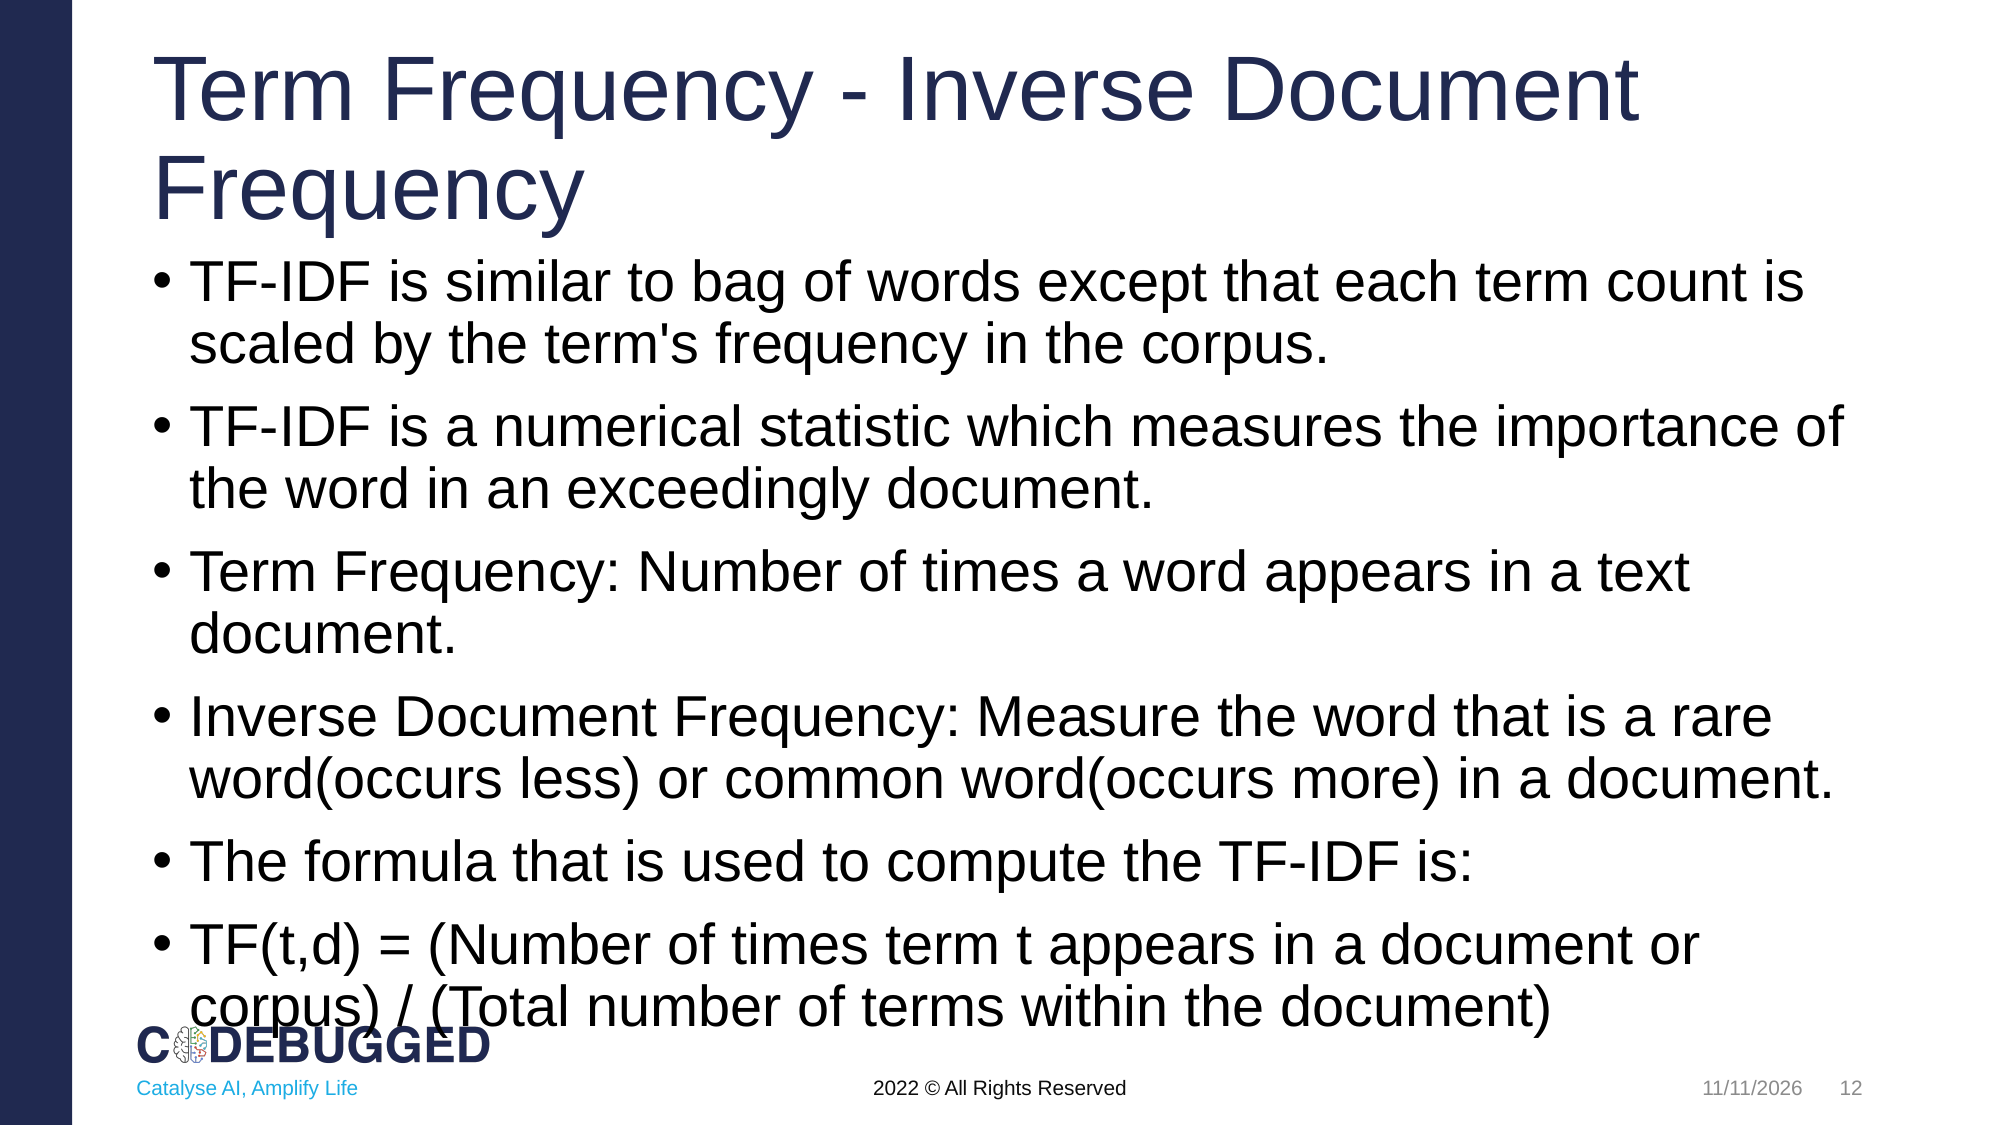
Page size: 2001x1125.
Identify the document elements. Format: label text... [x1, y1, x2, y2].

list TF-IDF is similar to bag of words except that each term count is scaled by the term's frequency in the corpus. TF-IDF is a numerical statistic which measures the importance of the word in an exceedingly document. Term Frequency: Number of times a word appears in a text document. Inverse Document Frequency: Measure the word that is a rare word(occurs less) or common word(occurs more) in a document. The formula that is used to compute the TF-IDF is: TF(t,d) = (Number of times term t appears in a document or corpus) / (Total number of terms within the document) [137, 244, 1863, 1066]
title Term Frequency - Inverse Document Frequency [137, 31, 1863, 244]
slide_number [1352, 1057, 1803, 1118]
footer Catalyse AI, Amplify Life [136, 1057, 389, 1117]
slide_number 12 [1802, 1057, 1863, 1117]
